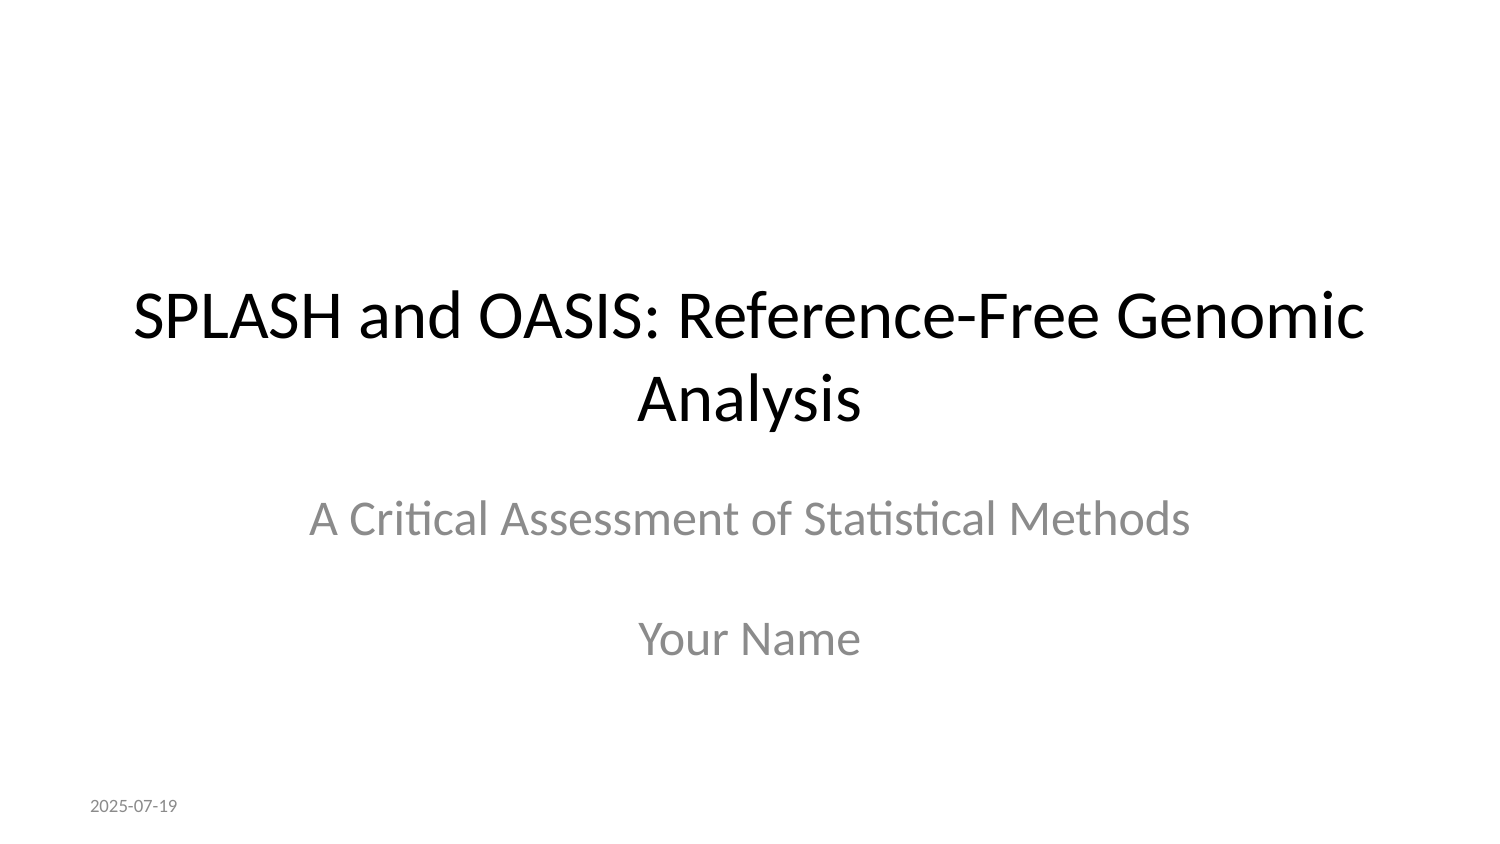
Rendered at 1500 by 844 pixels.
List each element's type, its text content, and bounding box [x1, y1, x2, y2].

title SPLASH and OASIS: Reference-Free Genomic Analysis [112, 262, 1388, 443]
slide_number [75, 782, 425, 827]
subtitle A Critical Assessment of Statistical Methods Your Name [225, 478, 1275, 694]
